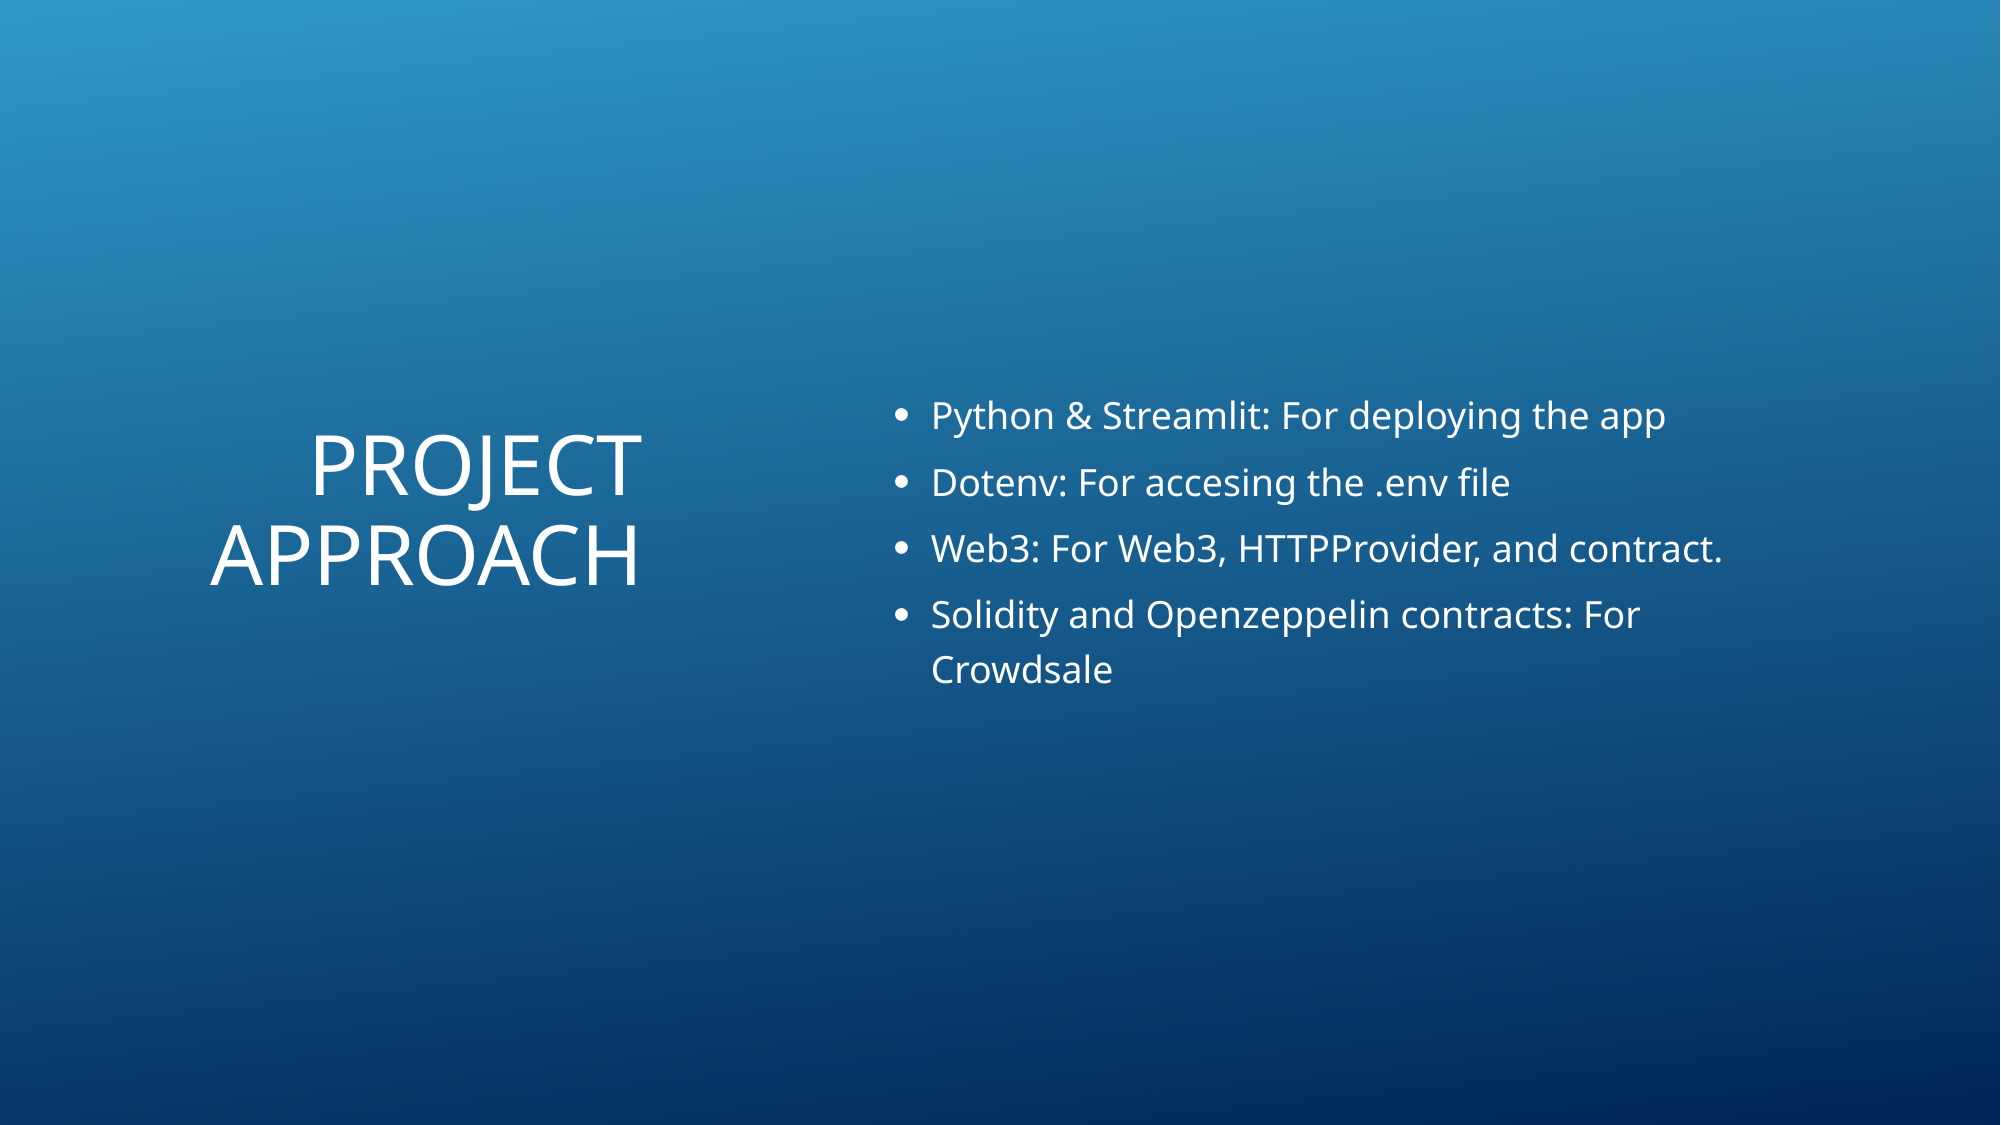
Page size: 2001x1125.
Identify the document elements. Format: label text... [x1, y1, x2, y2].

title Project Approach [187, 177, 658, 950]
text_box Python & Streamlit: For deploying the app Dotenv: For accesing the .env file Web3: For Web3, HTTPProvider, and contract. Solidity and Openzeppelin contracts: For Crowdsale [868, 177, 1813, 950]
text_box [189, 347, 704, 988]
